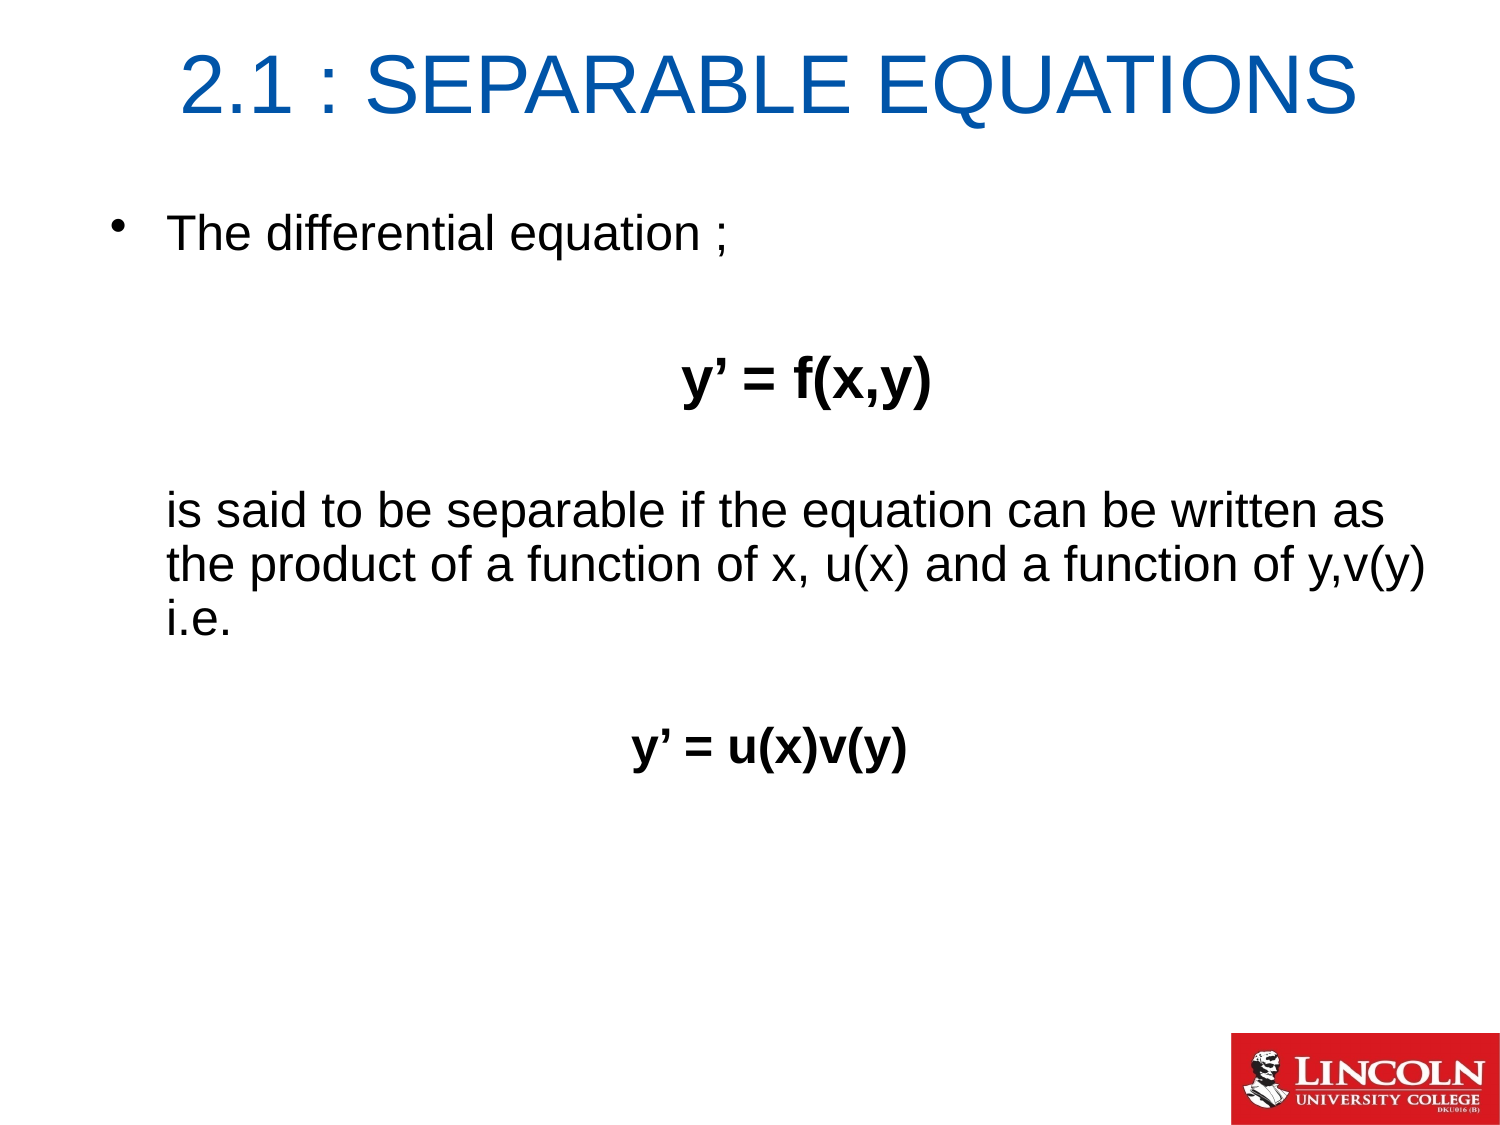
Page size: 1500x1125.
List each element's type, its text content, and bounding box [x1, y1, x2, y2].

list The differential equation ; y’ = f(x,y) is said to be separable if the equation can be written as the product of a function of x, u(x) and a function of y,v(y) i.e. y’ = u(x)v(y) [94, 200, 1445, 943]
title 2.1 : SEPARABLE EQUATIONS [119, 5, 1420, 156]
picture [1231, 1033, 1500, 1125]
